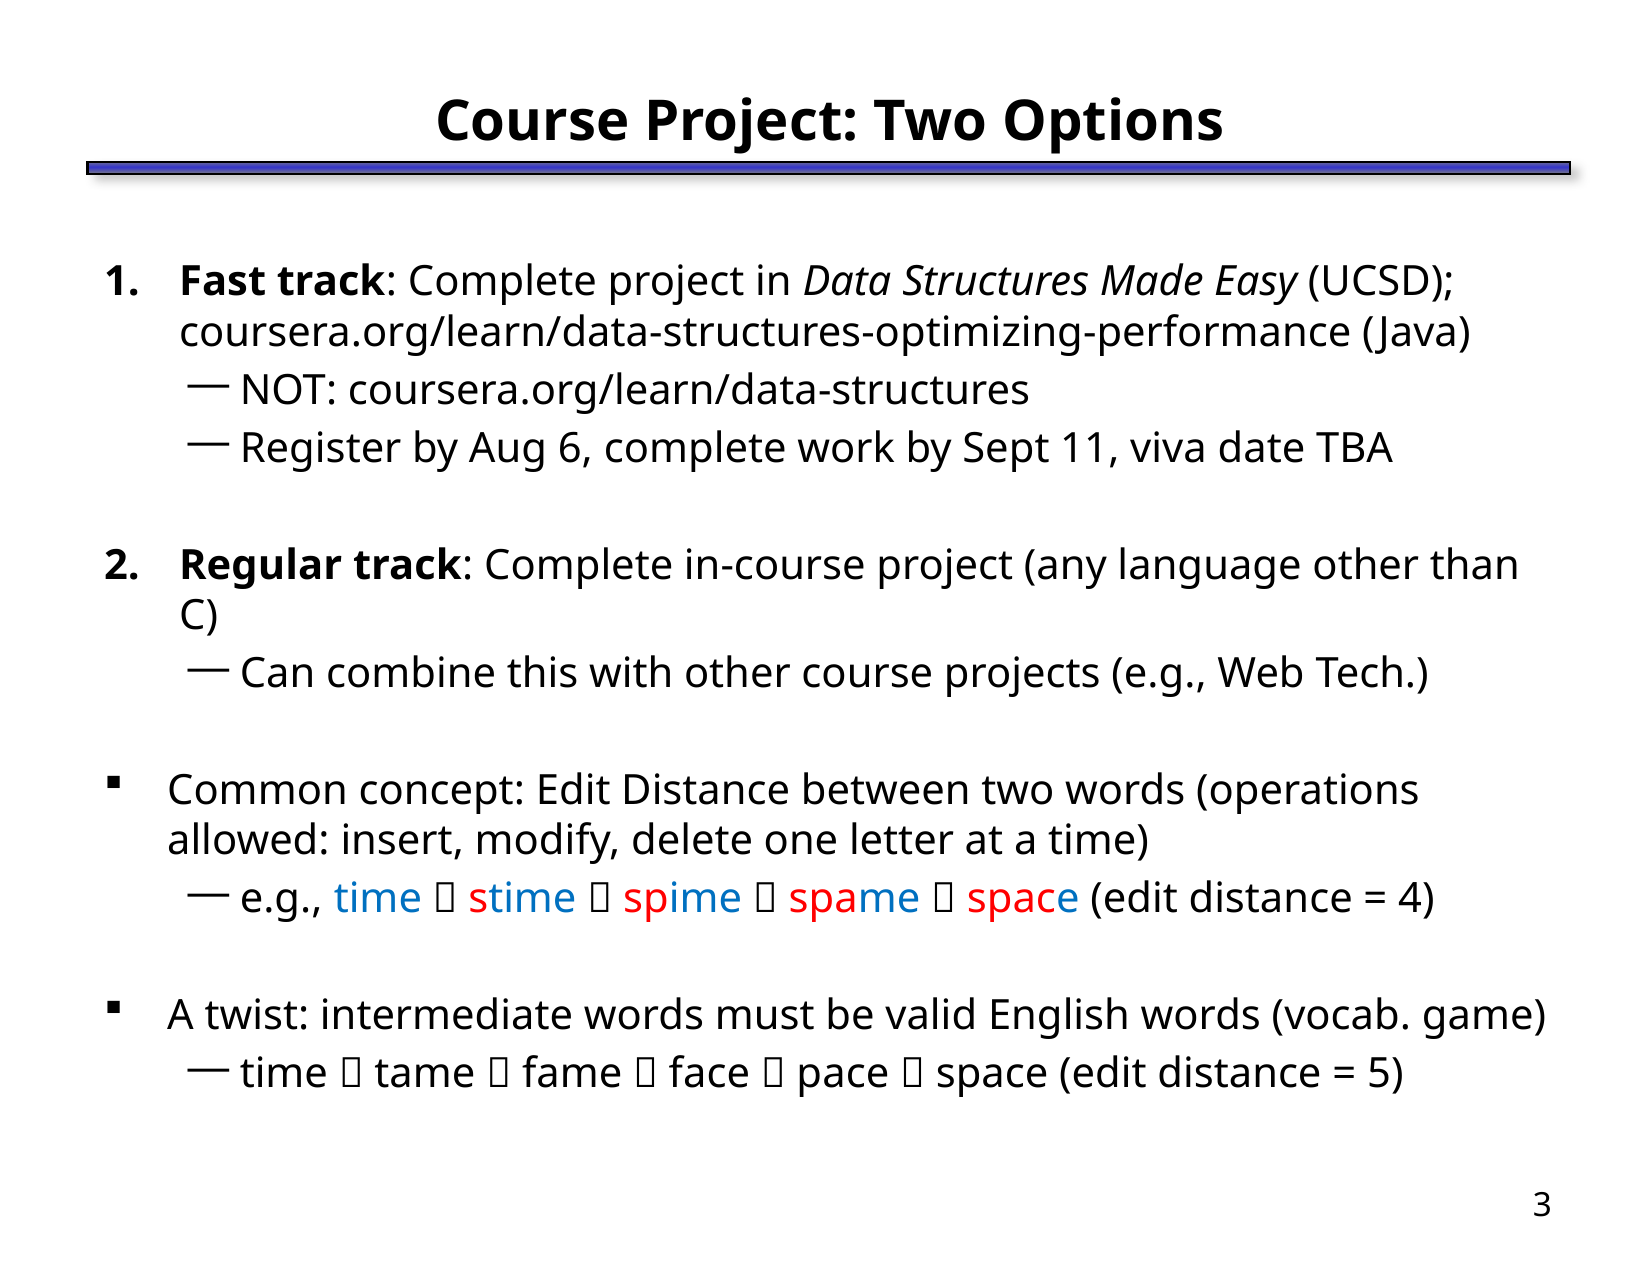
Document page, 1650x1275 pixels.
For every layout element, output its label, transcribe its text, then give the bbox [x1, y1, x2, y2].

slide_number 3 [1224, 1174, 1569, 1261]
list Fast track: Complete project in Data Structures Made Easy (UCSD); coursera.org/learn/data-structures-optimizing-performance (Java) NOT: coursera.org/learn/data-structures Register by Aug 6, complete work by Sept 11, viva date TBA Regular track: Complete in-course project (any language other than C) Can combine this with other course projects (e.g., Web Tech.) Common concept: Edit Distance between two words (operations allowed: insert, modify, delete one letter at a time) e.g., time  stime  spime  spame  space (edit distance = 4) A twist: intermediate words must be valid English words (vocab. game) time  tame  fame  face  pace  space (edit distance = 5) [87, 187, 1568, 1163]
title Course Project: Two Options [87, 75, 1573, 161]
